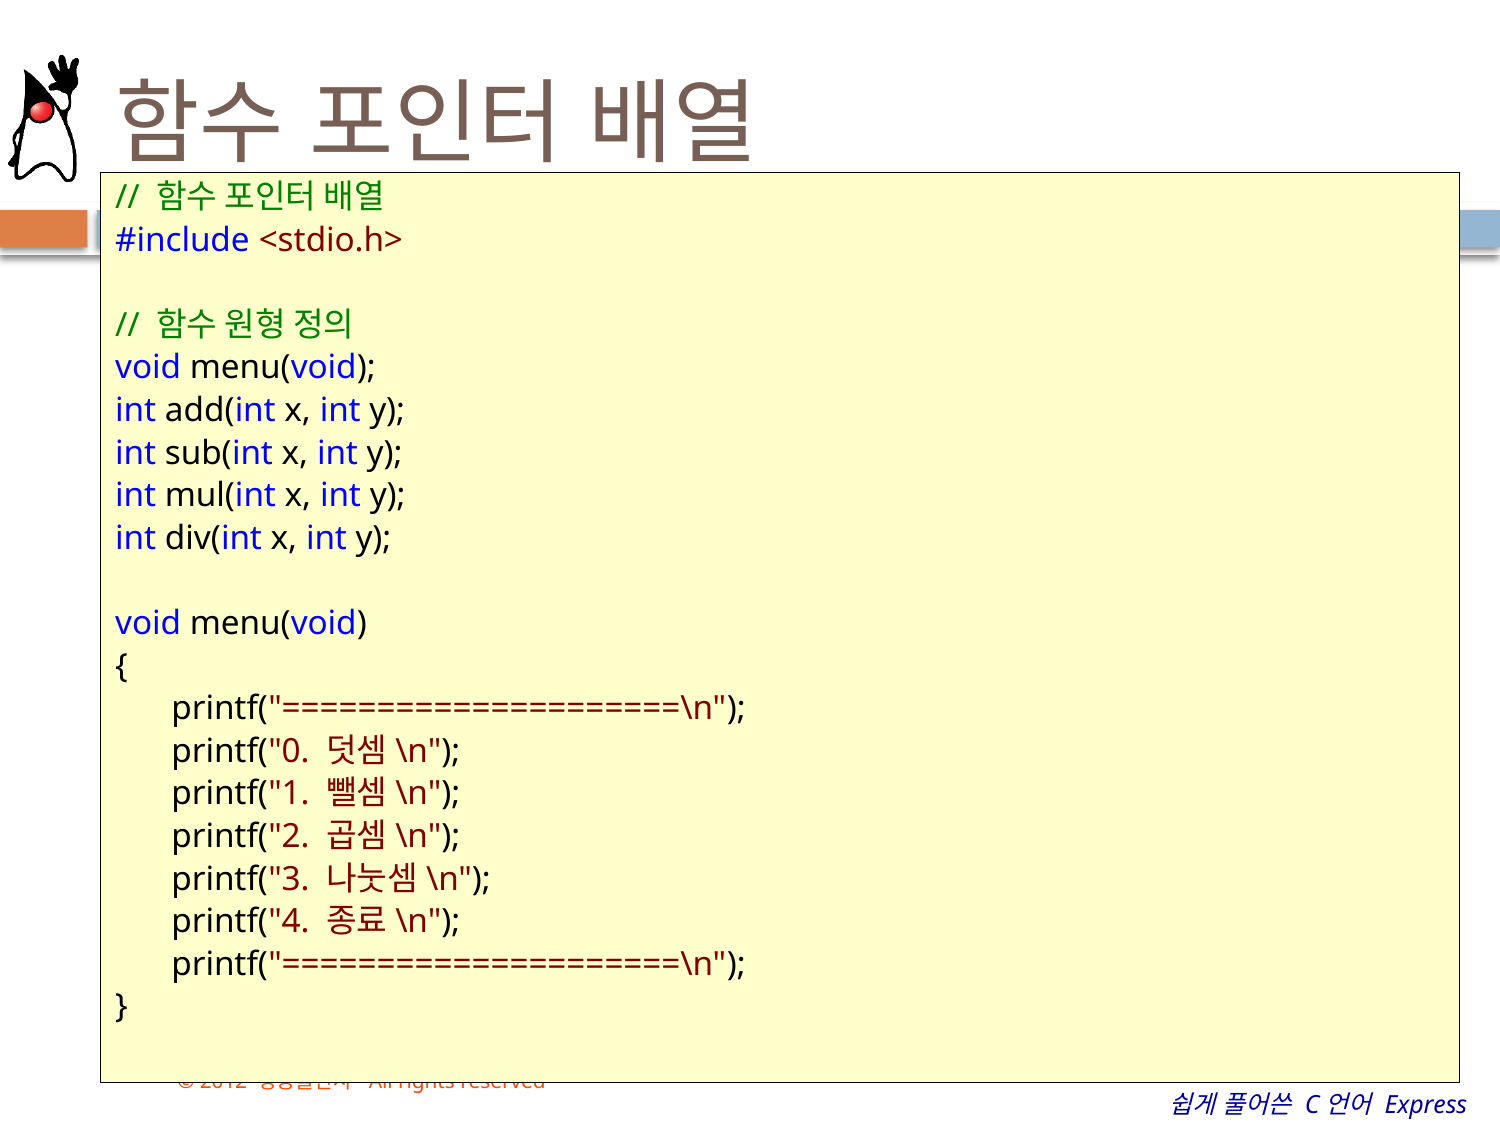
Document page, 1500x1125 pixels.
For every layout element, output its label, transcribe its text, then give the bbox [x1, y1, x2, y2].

text_box // 함수 포인터 배열 #include <stdio.h> // 함수 원형 정의 void menu(void); int add(int x, int y); int sub(int x, int y); int mul(int x, int y); int div(int x, int y); void menu(void) { printf("=====================\n"); printf("0. 덧셈\n"); printf("1. 뺄셈\n"); printf("2. 곱셈\n"); printf("3. 나눗셈\n"); printf("4. 종료\n"); printf("=====================\n"); } [100, 463, 1459, 496]
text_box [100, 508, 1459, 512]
title 함수 포인터 배열 [100, 37, 1438, 172]
text_box // 함수 포인터 배열 #include <stdio.h> // 함수 원형 정의 void menu(void); int add(int x, int y); int sub(int x, int y); int mul(int x, int y); int div(int x, int y); void menu(void) { printf("=====================\n"); printf("0. 덧셈\n"); printf("1. 뺄셈\n"); printf("2. 곱셈\n"); printf("3. 나눗셈\n"); printf("4. 종료\n"); printf("=====================\n"); } [100, 497, 1459, 506]
text_box // 함수 포인터 배열 #include <stdio.h> // 함수 원형 정의 void menu(void); int add(int x, int y); int sub(int x, int y); int mul(int x, int y); int div(int x, int y); void menu(void) { printf("=====================\n"); printf("0. 덧셈\n"); printf("1. 뺄셈\n"); printf("2. 곱셈\n"); printf("3. 나눗셈\n"); printf("4. 종료\n"); printf("=====================\n"); } [100, 515, 1459, 1083]
text_box // 함수 포인터 배열 #include <stdio.h> // 함수 원형 정의 void menu(void); int add(int x, int y); int sub(int x, int y); int mul(int x, int y); int div(int x, int y); void menu(void) { printf("=====================\n"); printf("0. 덧셈\n"); printf("1. 뺄셈\n"); printf("2. 곱셈\n"); printf("3. 나눗셈\n"); printf("4. 종료\n"); printf("=====================\n"); } [100, 172, 1459, 462]
picture [8, 55, 79, 182]
